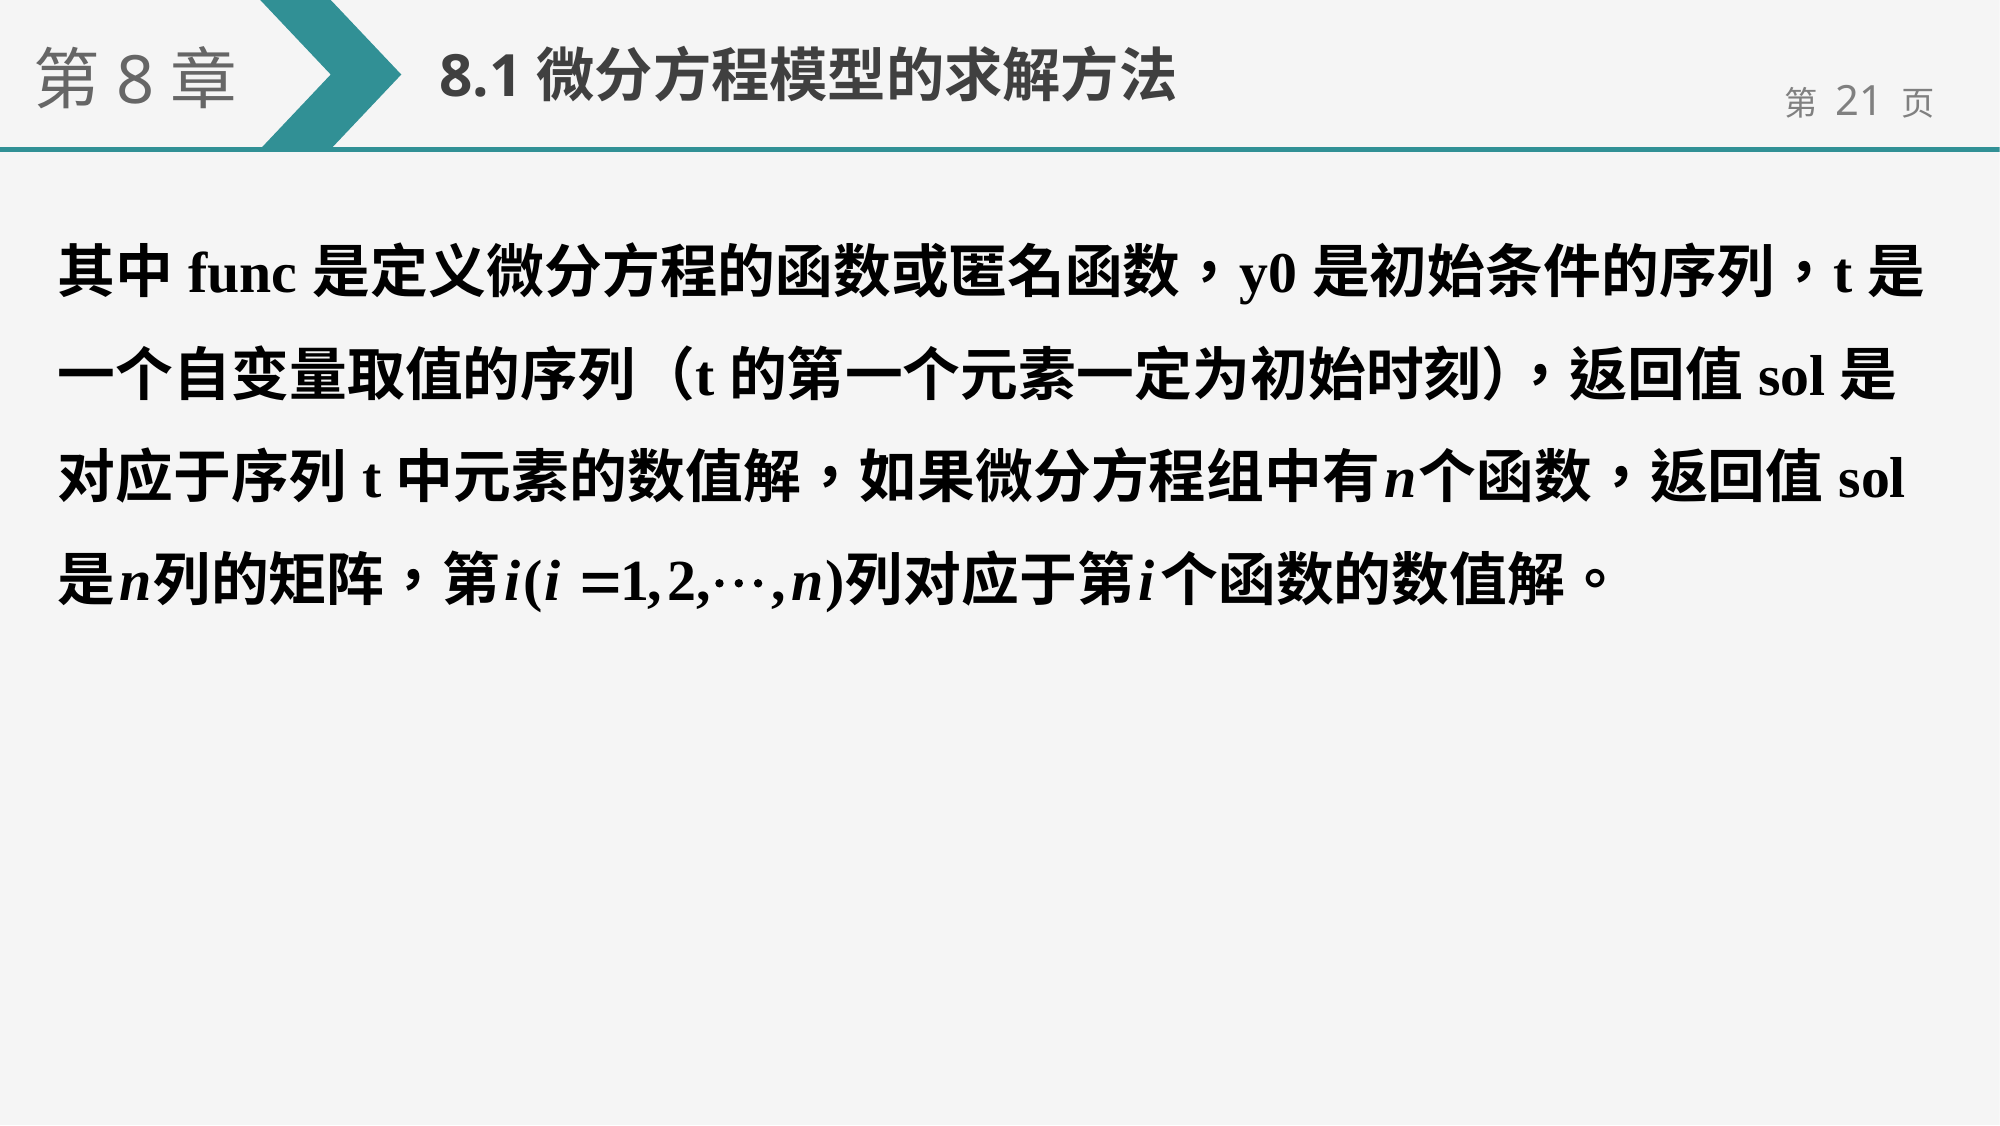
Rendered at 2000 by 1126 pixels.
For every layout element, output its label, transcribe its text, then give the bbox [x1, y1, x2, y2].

text_box 第8章 [19, 29, 253, 125]
text_box 8.1微分方程模型的求解方法 [424, 31, 1366, 116]
text_box [258, 0, 403, 148]
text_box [57, 217, 1937, 861]
